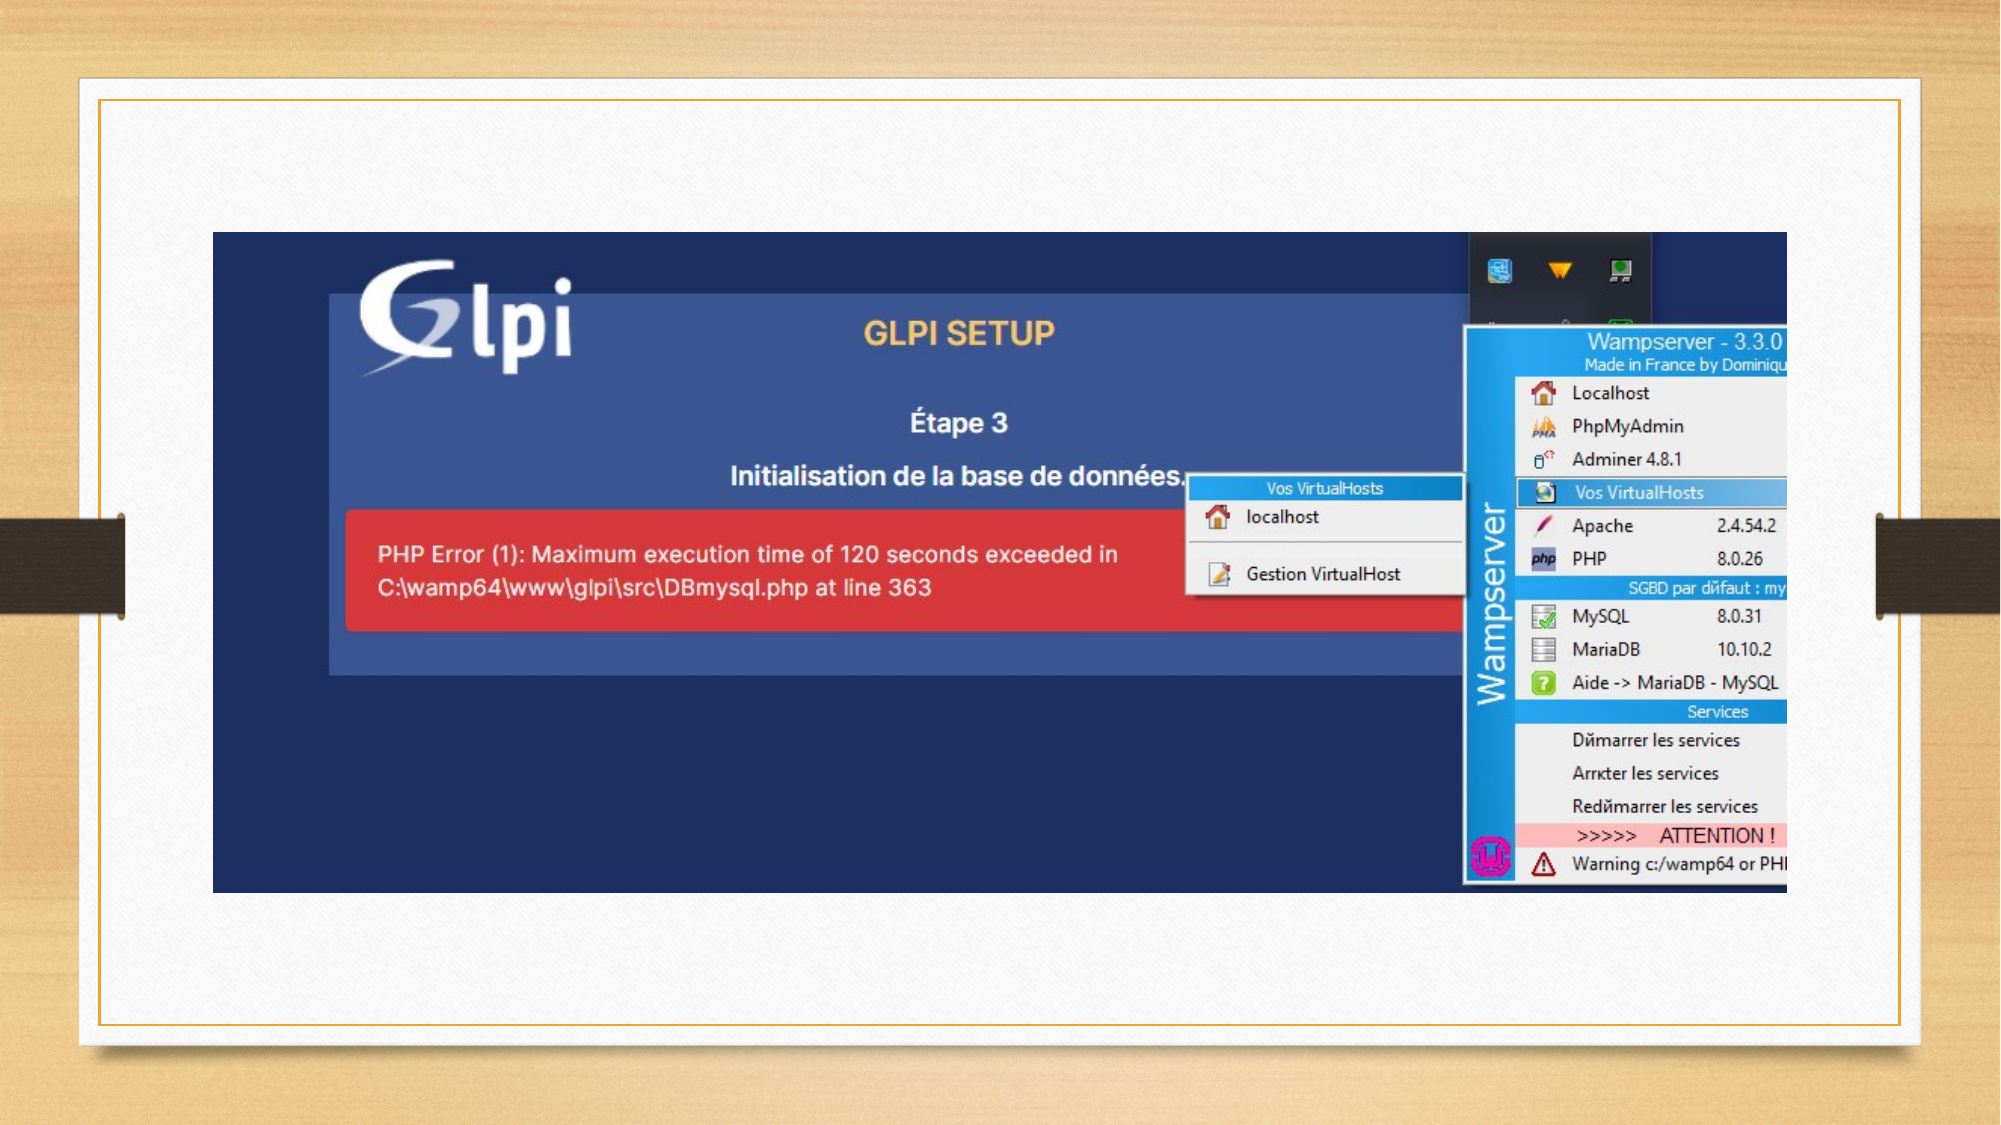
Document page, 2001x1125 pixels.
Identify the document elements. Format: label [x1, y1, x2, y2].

list [212, 231, 1787, 894]
picture [0, 0, 2001, 1125]
